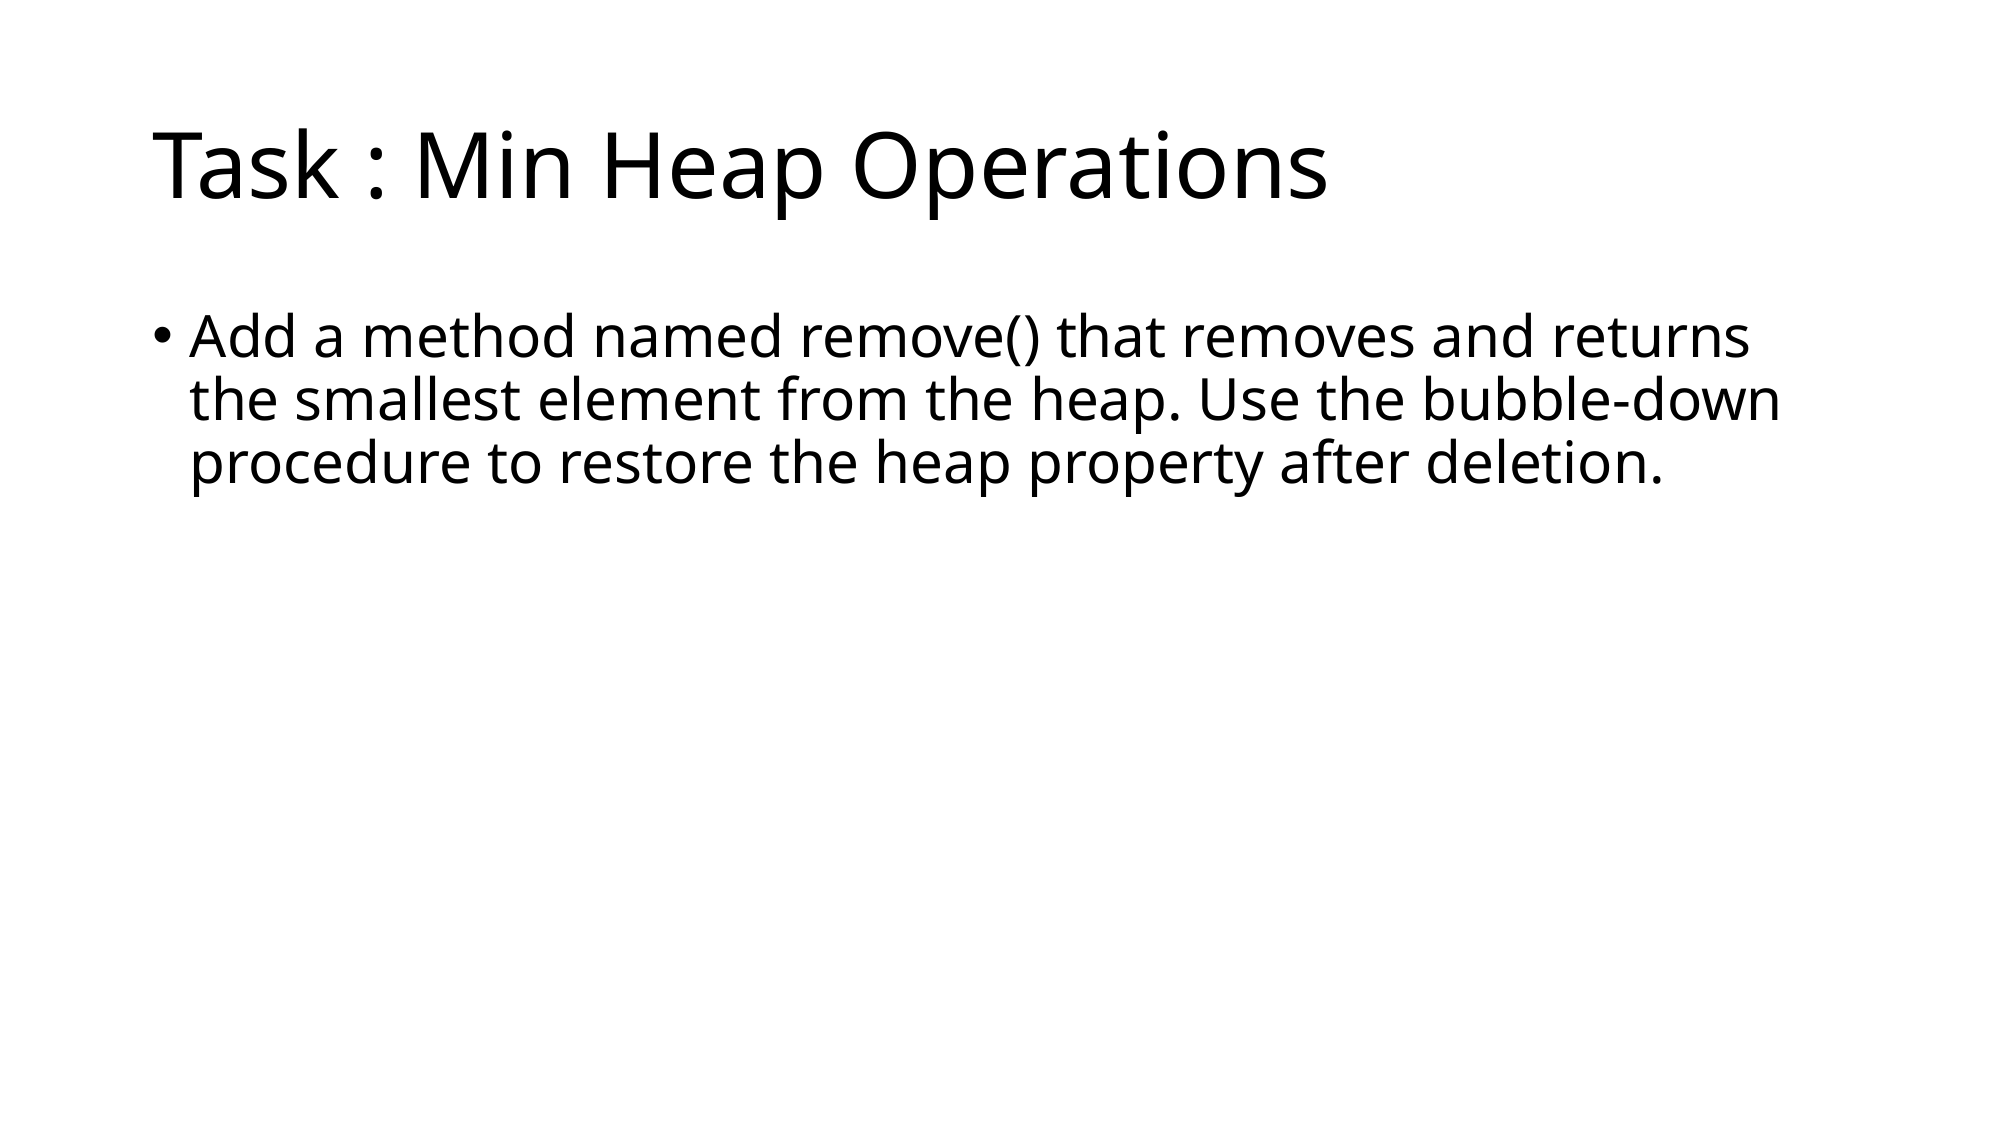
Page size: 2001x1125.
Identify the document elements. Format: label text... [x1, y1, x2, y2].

list Add a method named remove() that removes and returns the smallest element from the heap. Use the bubble-down procedure to restore the heap property after deletion. [137, 299, 1863, 1014]
title Task : Min Heap Operations [137, 59, 1863, 278]
